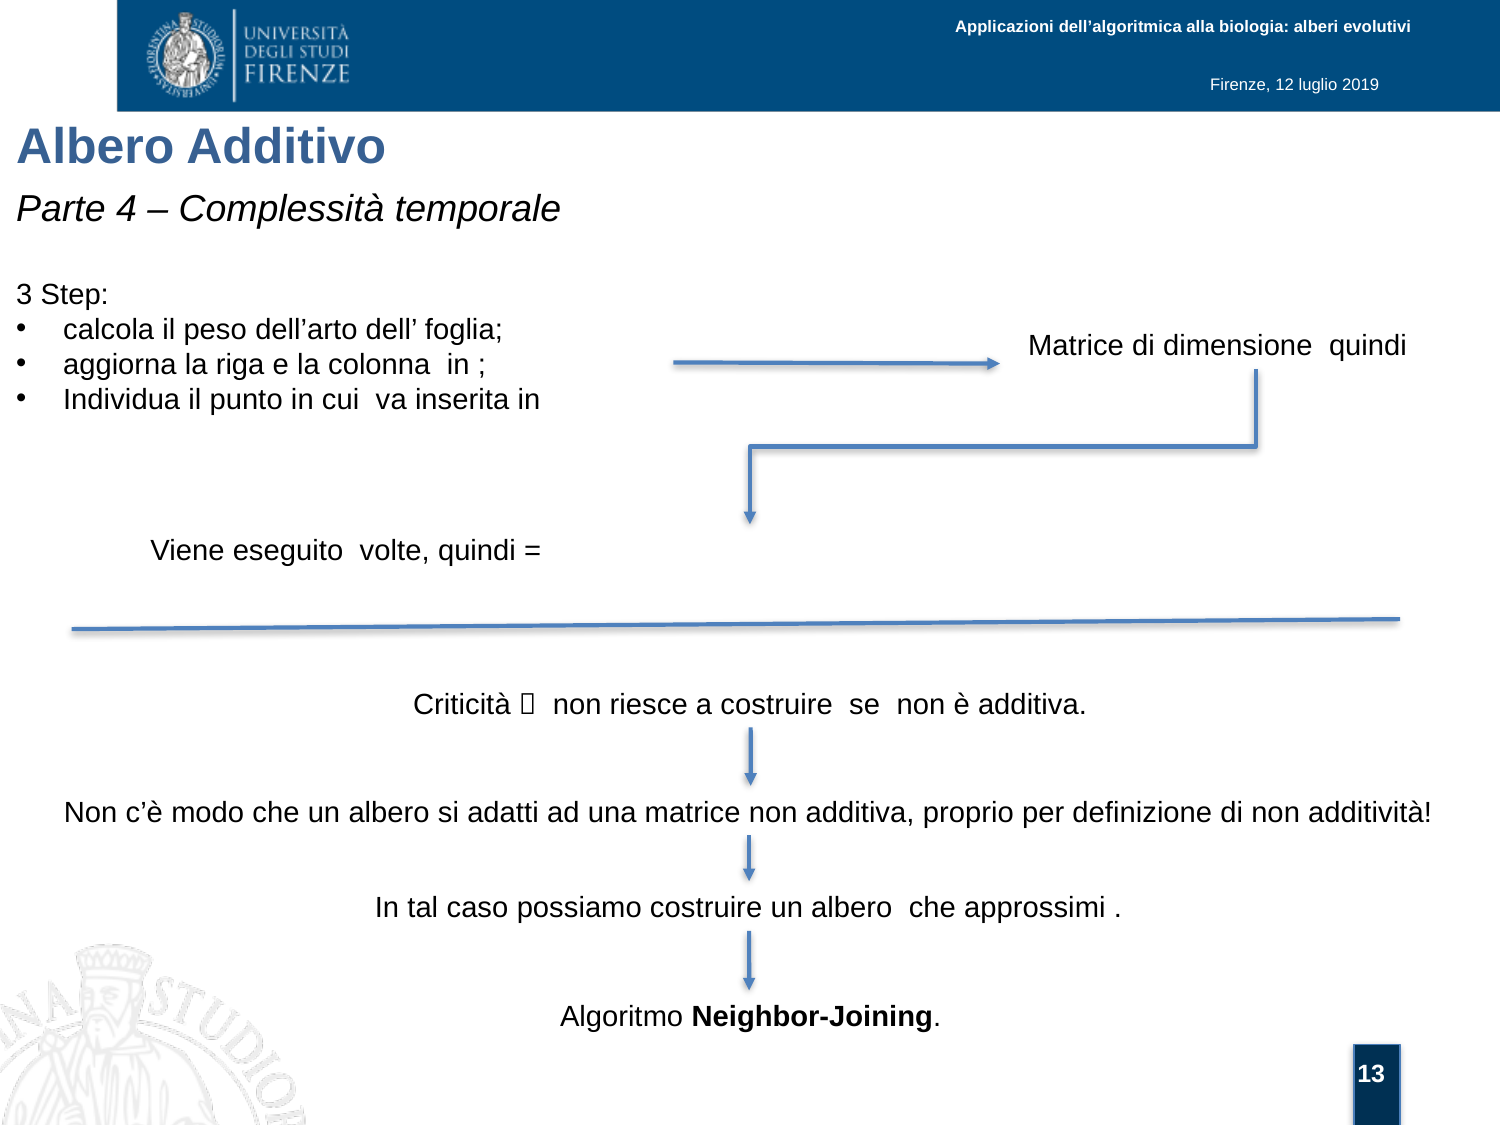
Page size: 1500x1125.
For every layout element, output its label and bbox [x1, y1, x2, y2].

picture [0, 0, 1500, 1125]
text_box [944, 212, 1062, 617]
text_box [944, 638, 1062, 720]
text_box [71, 618, 1401, 630]
